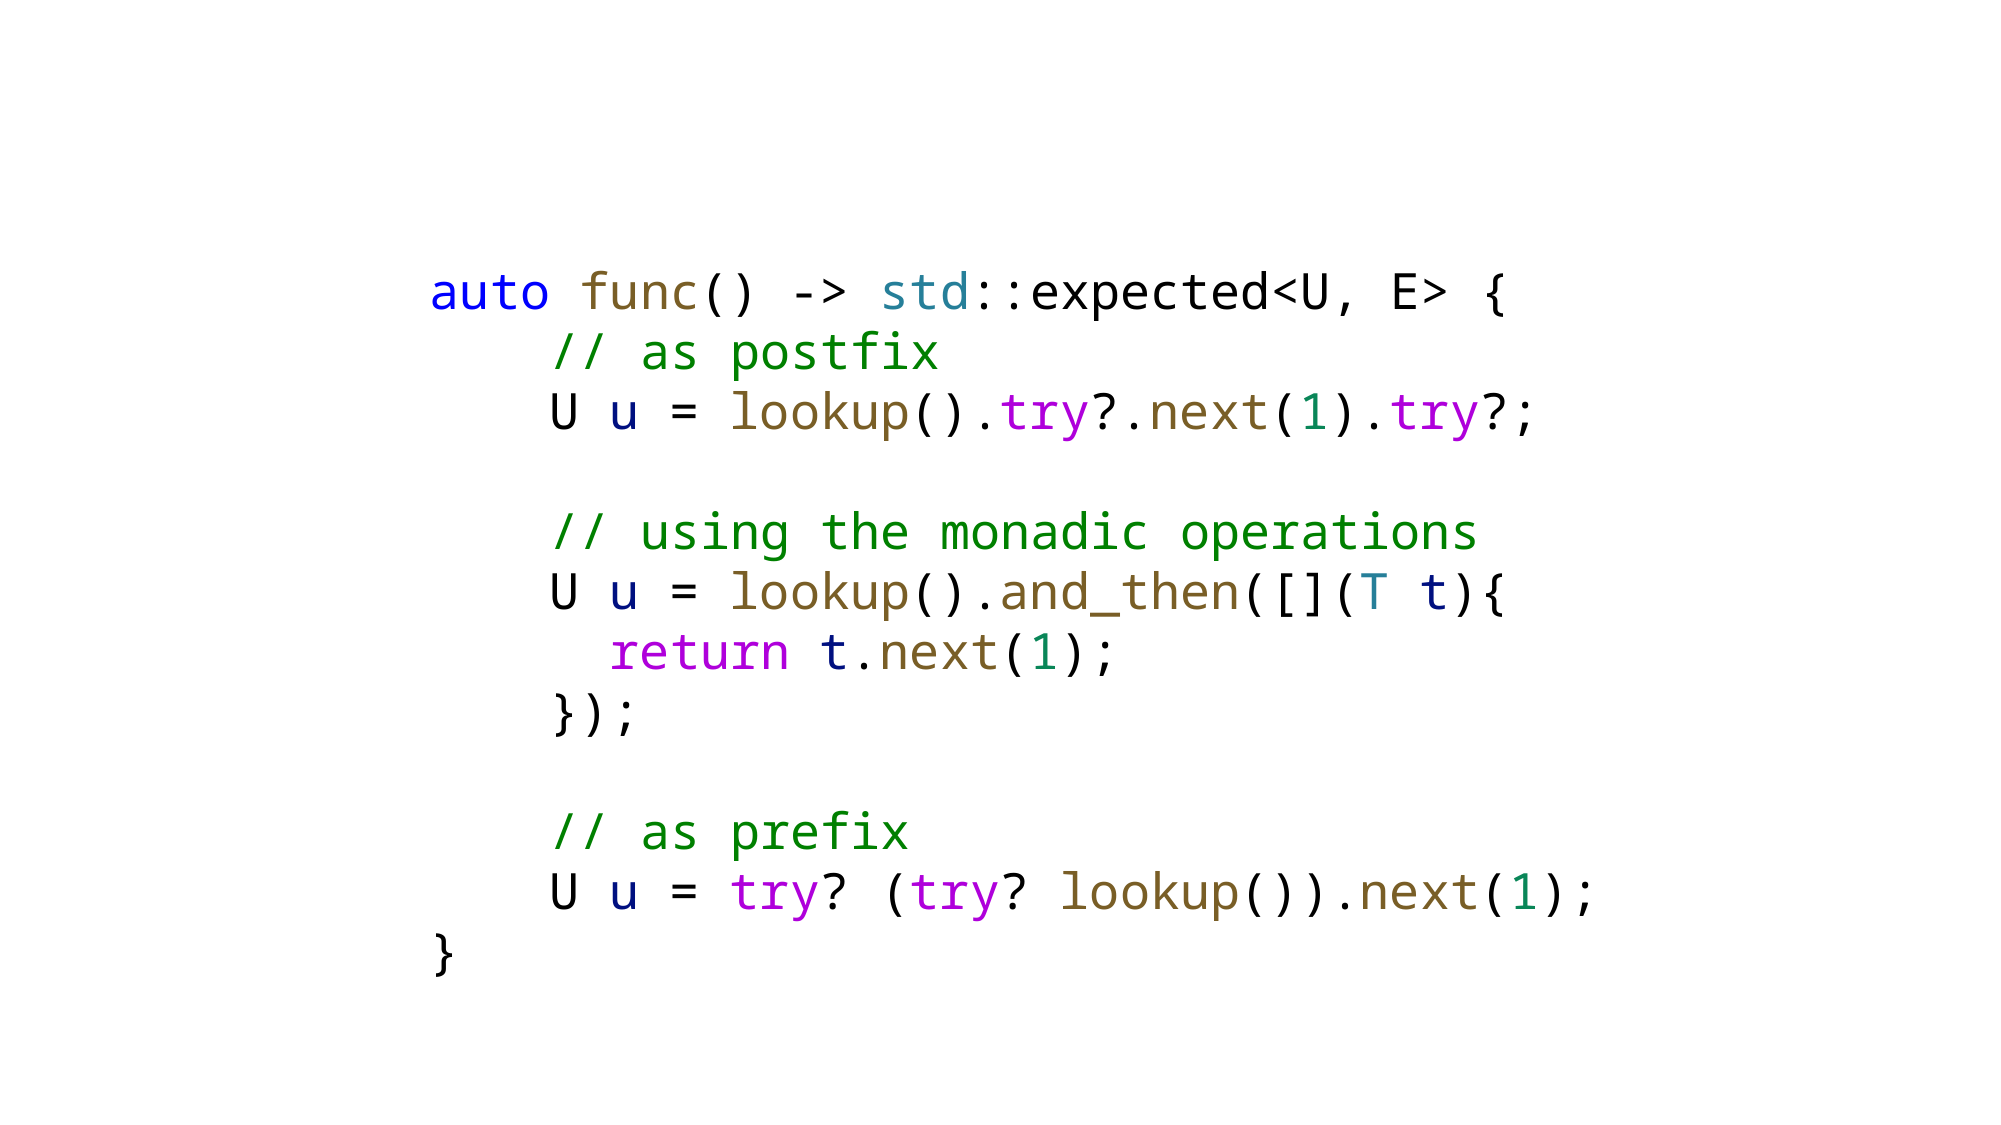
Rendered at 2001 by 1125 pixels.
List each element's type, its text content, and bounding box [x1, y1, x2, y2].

text_box auto func() -> std::expected<U, E> { // as postfix U u = lookup().try?.next(1).try?; // using the monadic operations U u = lookup().and_then([](T t){ return t.next(1); }); // as prefix U u = try? (try? lookup()).next(1); } [415, 251, 1615, 987]
